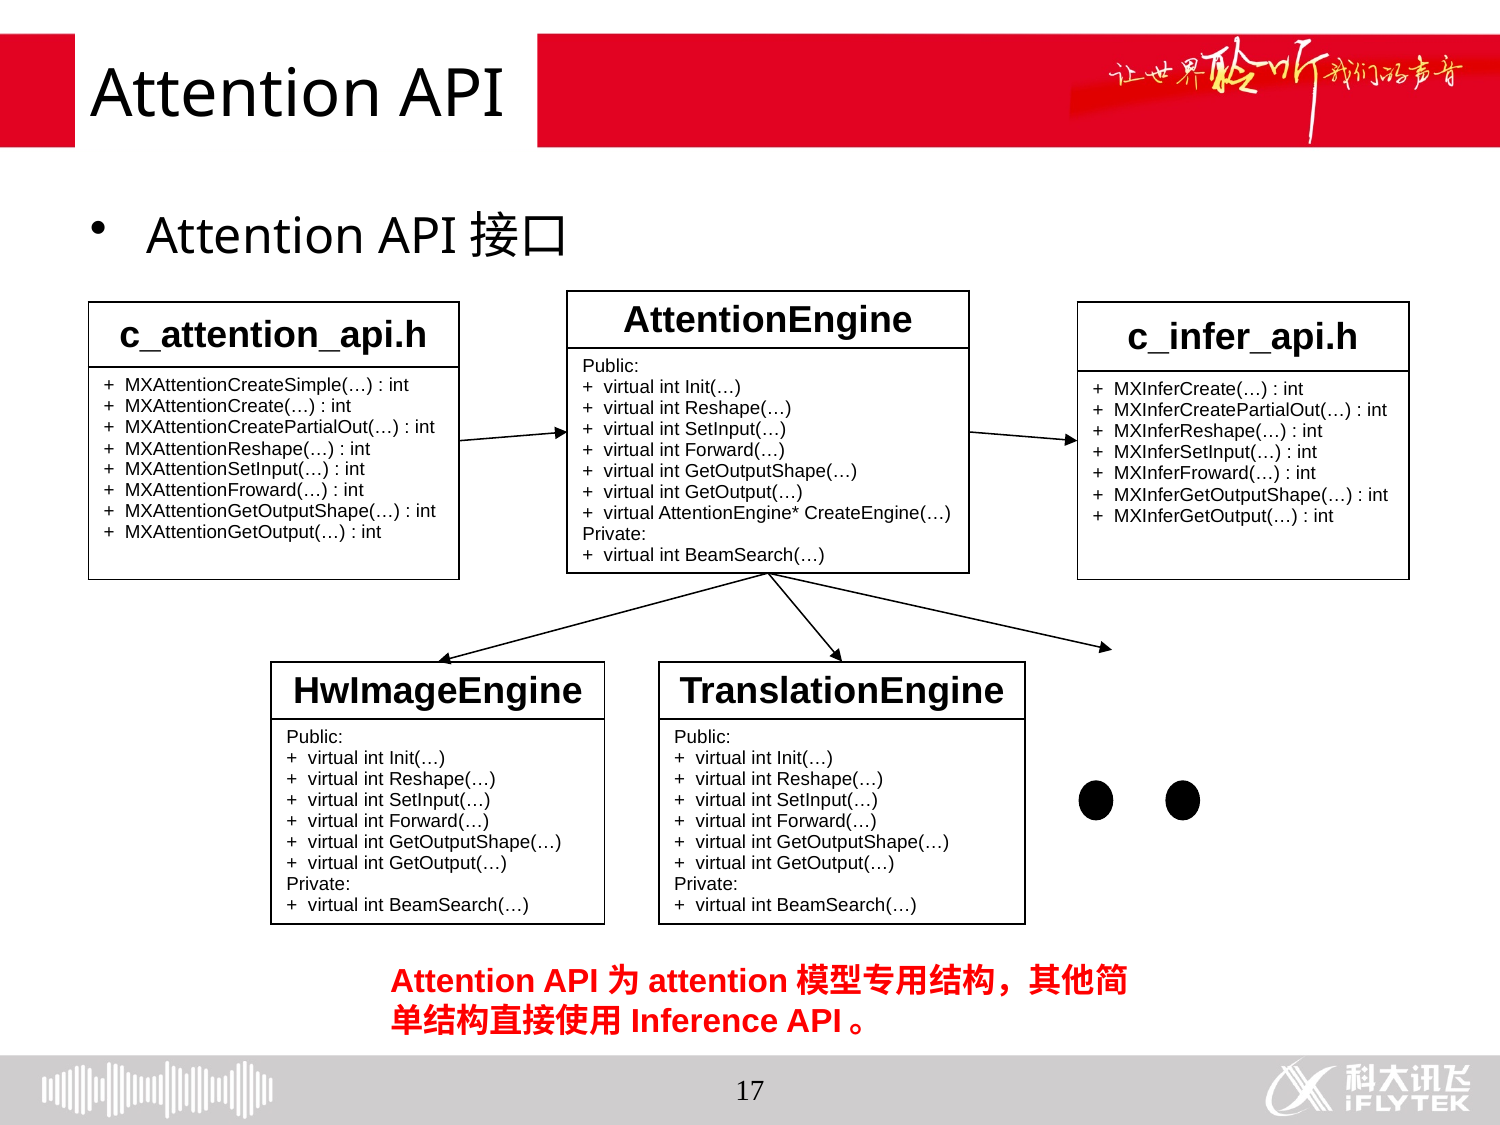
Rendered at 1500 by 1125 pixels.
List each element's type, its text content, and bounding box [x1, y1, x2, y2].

table_cell Public: + virtual int Init(…) + virtual int Reshape(…) + virtual int SetInput(…) + virtual int Forward(…) + virtual int GetOutputShape(…) + virtual int GetOutput(…) Private: + virtual int BeamSearch(…) [272, 720, 604, 923]
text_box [767, 590, 1113, 650]
table_cell Public: + virtual int Init(…) + virtual int Reshape(…) + virtual int SetInput(…) + virtual int Forward(…) + virtual int GetOutputShape(…) + virtual int GetOutput(…) Private: + virtual int BeamSearch(…) [660, 720, 1024, 923]
footer 17 [512, 1058, 988, 1119]
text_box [437, 590, 764, 662]
table_header c_attention_api.h [89, 303, 458, 366]
table_cell + MXInferCreate(…) : int + MXInferCreatePartialOut(…) : int + MXInferReshape(…) : int + MXInferSetInput(…) : int + MXInferFroward(…) : int + MXInferGetOutputShape(…) : int + MXInferGetOutput(…) : int [1078, 372, 1408, 579]
list Attention API接口 [75, 196, 1425, 1005]
title Attention API [75, 30, 538, 149]
table_cell + MXAttentionCreateSimple(…) : int + MXAttentionCreate(…) : int + MXAttentionCreatePartialOut(…) : int + MXAttentionReshape(…) : int + MXAttentionSetInput(…) : int + MXAttentionFroward(…) : int + MXAttentionGetOutputShape(…) : int + MXAttentionGetOutput(…) : int [89, 368, 458, 579]
text_box [1078, 780, 1114, 821]
table_header AttentionEngine [568, 292, 968, 347]
text_box [1165, 780, 1201, 821]
table_header HwImageEngine [272, 663, 604, 718]
picture [0, 0, 1500, 1125]
table_cell Public: + virtual int Init(…) + virtual int Reshape(…) + virtual int SetInput(…) + virtual int Forward(…) + virtual int GetOutputShape(…) + virtual int GetOutput(…) + virtual AttentionEngine* CreateEngine(…) Private: + virtual int BeamSearch(…) [568, 349, 968, 572]
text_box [767, 657, 843, 662]
table_header c_infer_api.h [1078, 303, 1408, 370]
table_header TranslationEngine [660, 663, 1024, 718]
text_box Attention API为attention模型专用结构，其他简单结构直接使用Inference API。 [375, 952, 1167, 1047]
